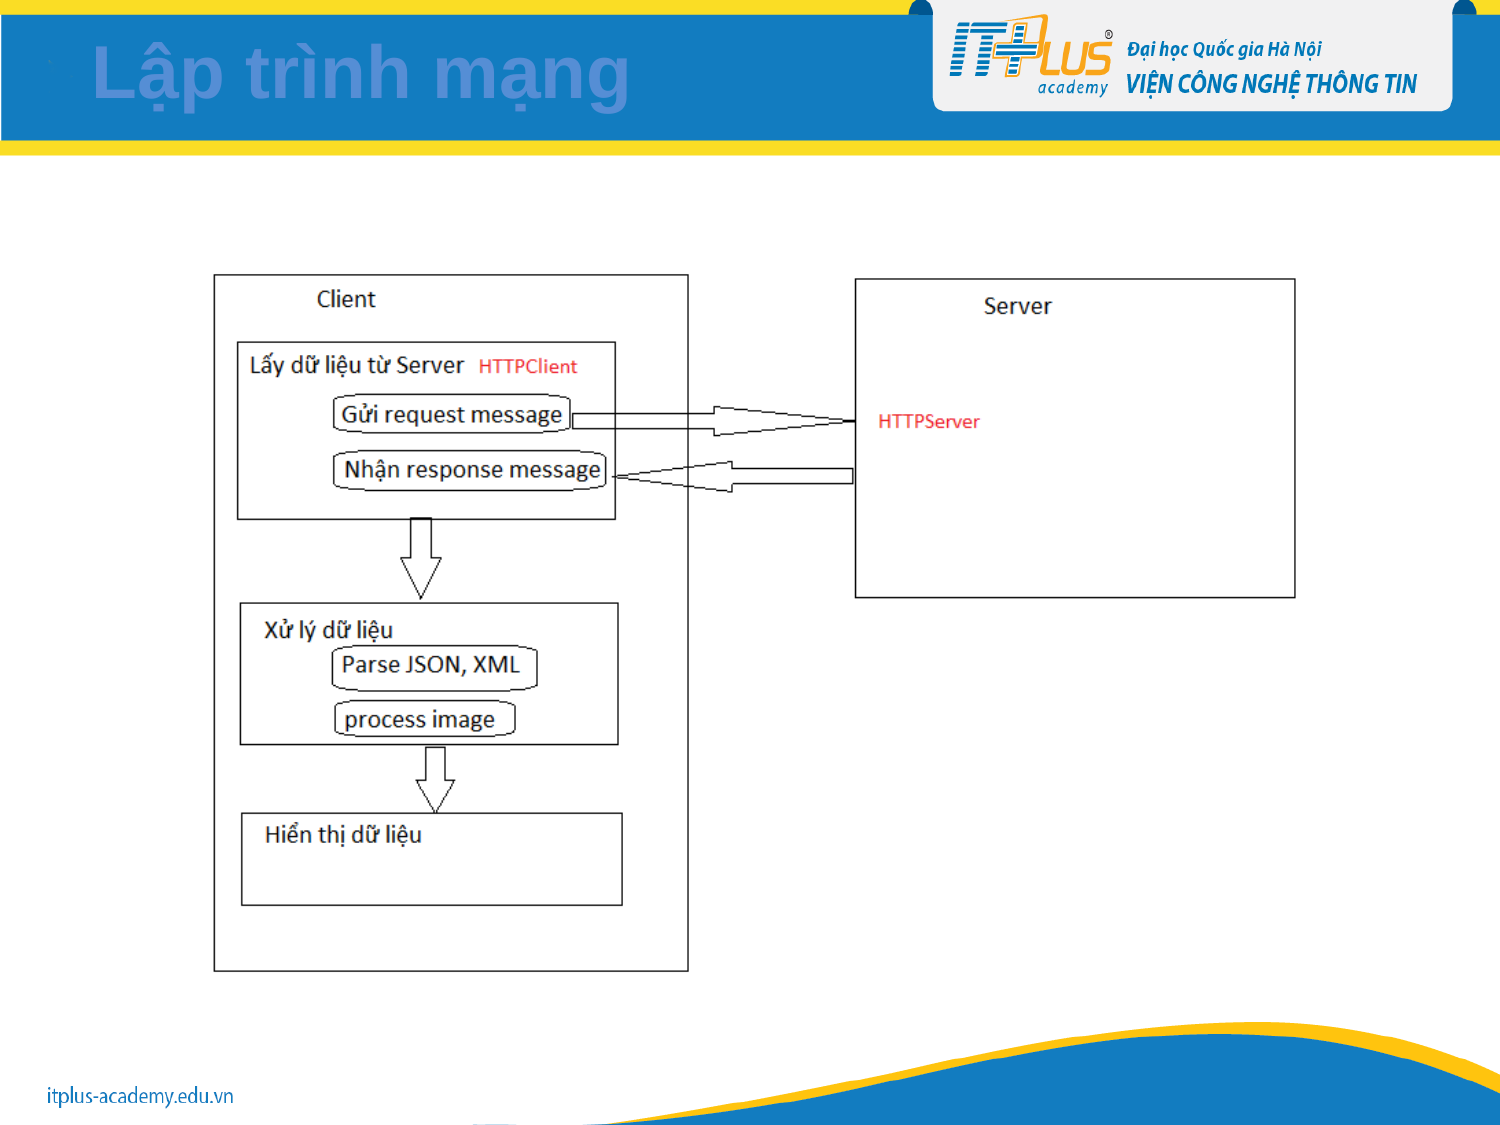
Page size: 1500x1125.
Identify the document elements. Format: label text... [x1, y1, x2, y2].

title Lập trình mạng [75, 24, 939, 113]
picture [0, 0, 1500, 1125]
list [174, 262, 1326, 1006]
